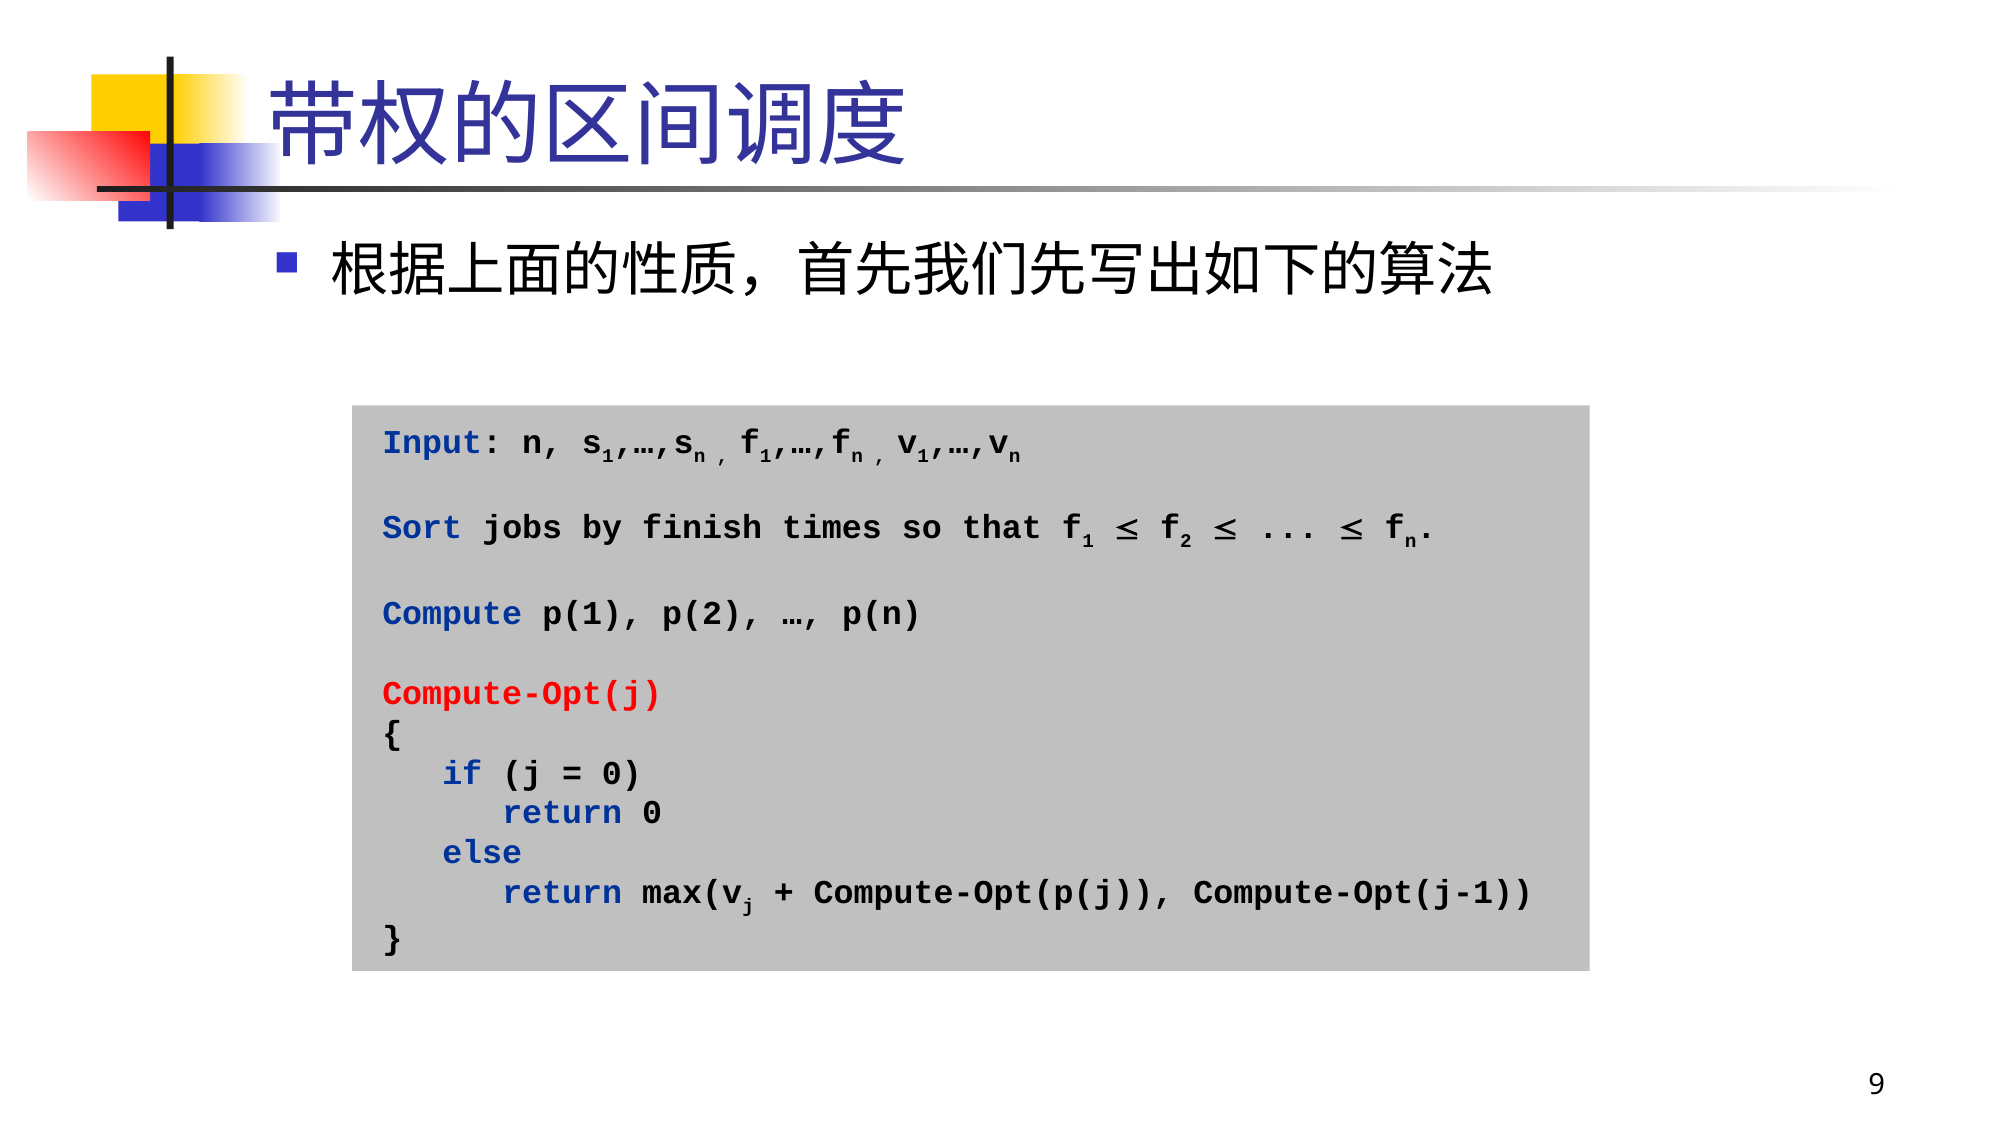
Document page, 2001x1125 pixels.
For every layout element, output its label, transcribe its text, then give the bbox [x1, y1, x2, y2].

text_box Input: n, s1,…,sn , f1,…,fn , v1,…,vn Sort jobs by finish times so that f1  f2  ...  fn. Compute p(1), p(2), …, p(n) Compute-Opt(j) { if (j = 0) return 0 else return max(vj + Compute-Opt(p(j)), Compute-Opt(j-1)) } [352, 405, 1590, 971]
slide_number 9 [1483, 1037, 1900, 1113]
title 带权的区间调度 [251, 0, 1957, 183]
list 根据上面的性质，首先我们先写出如下的算法 [258, 225, 1959, 901]
